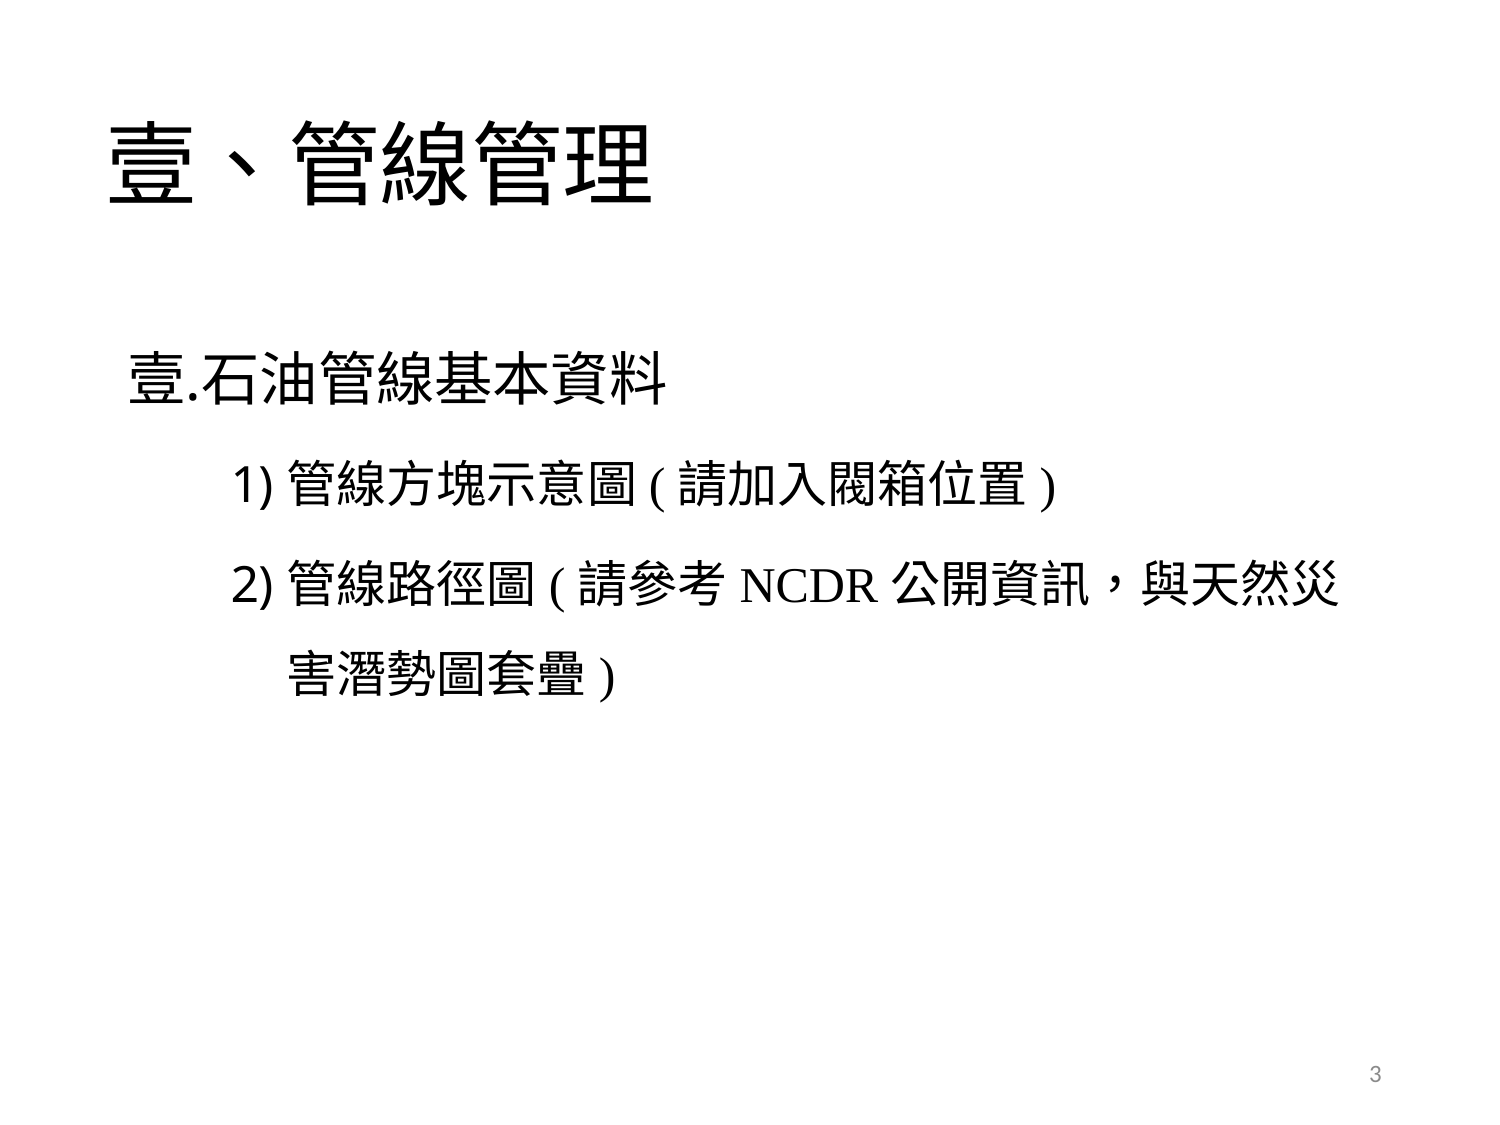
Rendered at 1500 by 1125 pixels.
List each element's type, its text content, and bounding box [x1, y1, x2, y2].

list 石油管線基本資料 管線方塊示意圖(請加入閥箱位置) 管線路徑圖(請參考NCDR公開資訊，與天然災害潛勢圖套疊) [103, 299, 1397, 1014]
slide_number 3 [1059, 1042, 1397, 1103]
title 壹、管線管理 [103, 74, 1397, 263]
